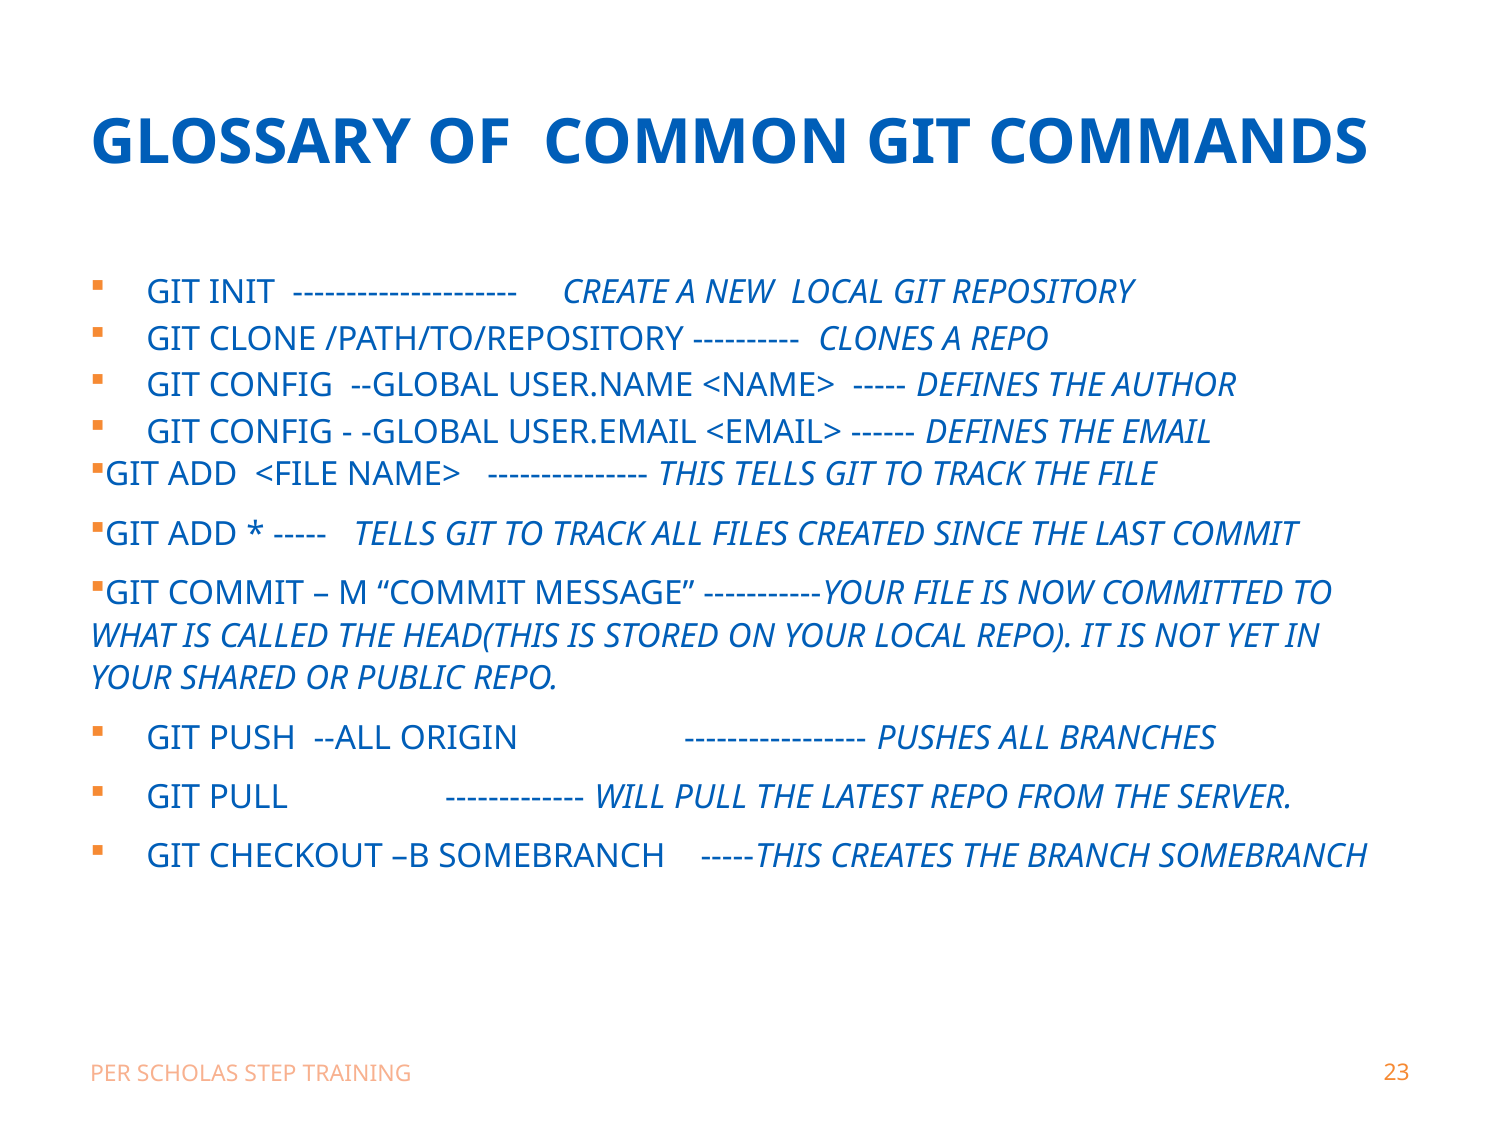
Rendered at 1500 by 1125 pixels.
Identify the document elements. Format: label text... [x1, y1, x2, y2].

list Git init --------------------- Create a new Local git repository Git clone /path/to/repository ---------- Clones a repo git config --global user.name <name> ----- defines the author git config - -Global user.email <email> ------ defines the email Git add <file name> --------------- This tells git to track the file Git add * ----- tells git to track all files created since the last commit Git commit – m “Commit message” -----------Your file is now committed to what is called the HEAD(This is stored on your local repo). It is not yet in your shared or public repo. Git push --all origin ----------------- pushes all branches Git Pull ------------- will pull the latest repo from the server. Git Checkout –b Somebranch -----This creates the branch somebranch [75, 262, 1425, 1005]
slide_number 23 [1074, 1042, 1425, 1103]
title Glossary of common Git commands [75, 45, 1425, 233]
footer Per scholas step training [75, 1042, 550, 1103]
